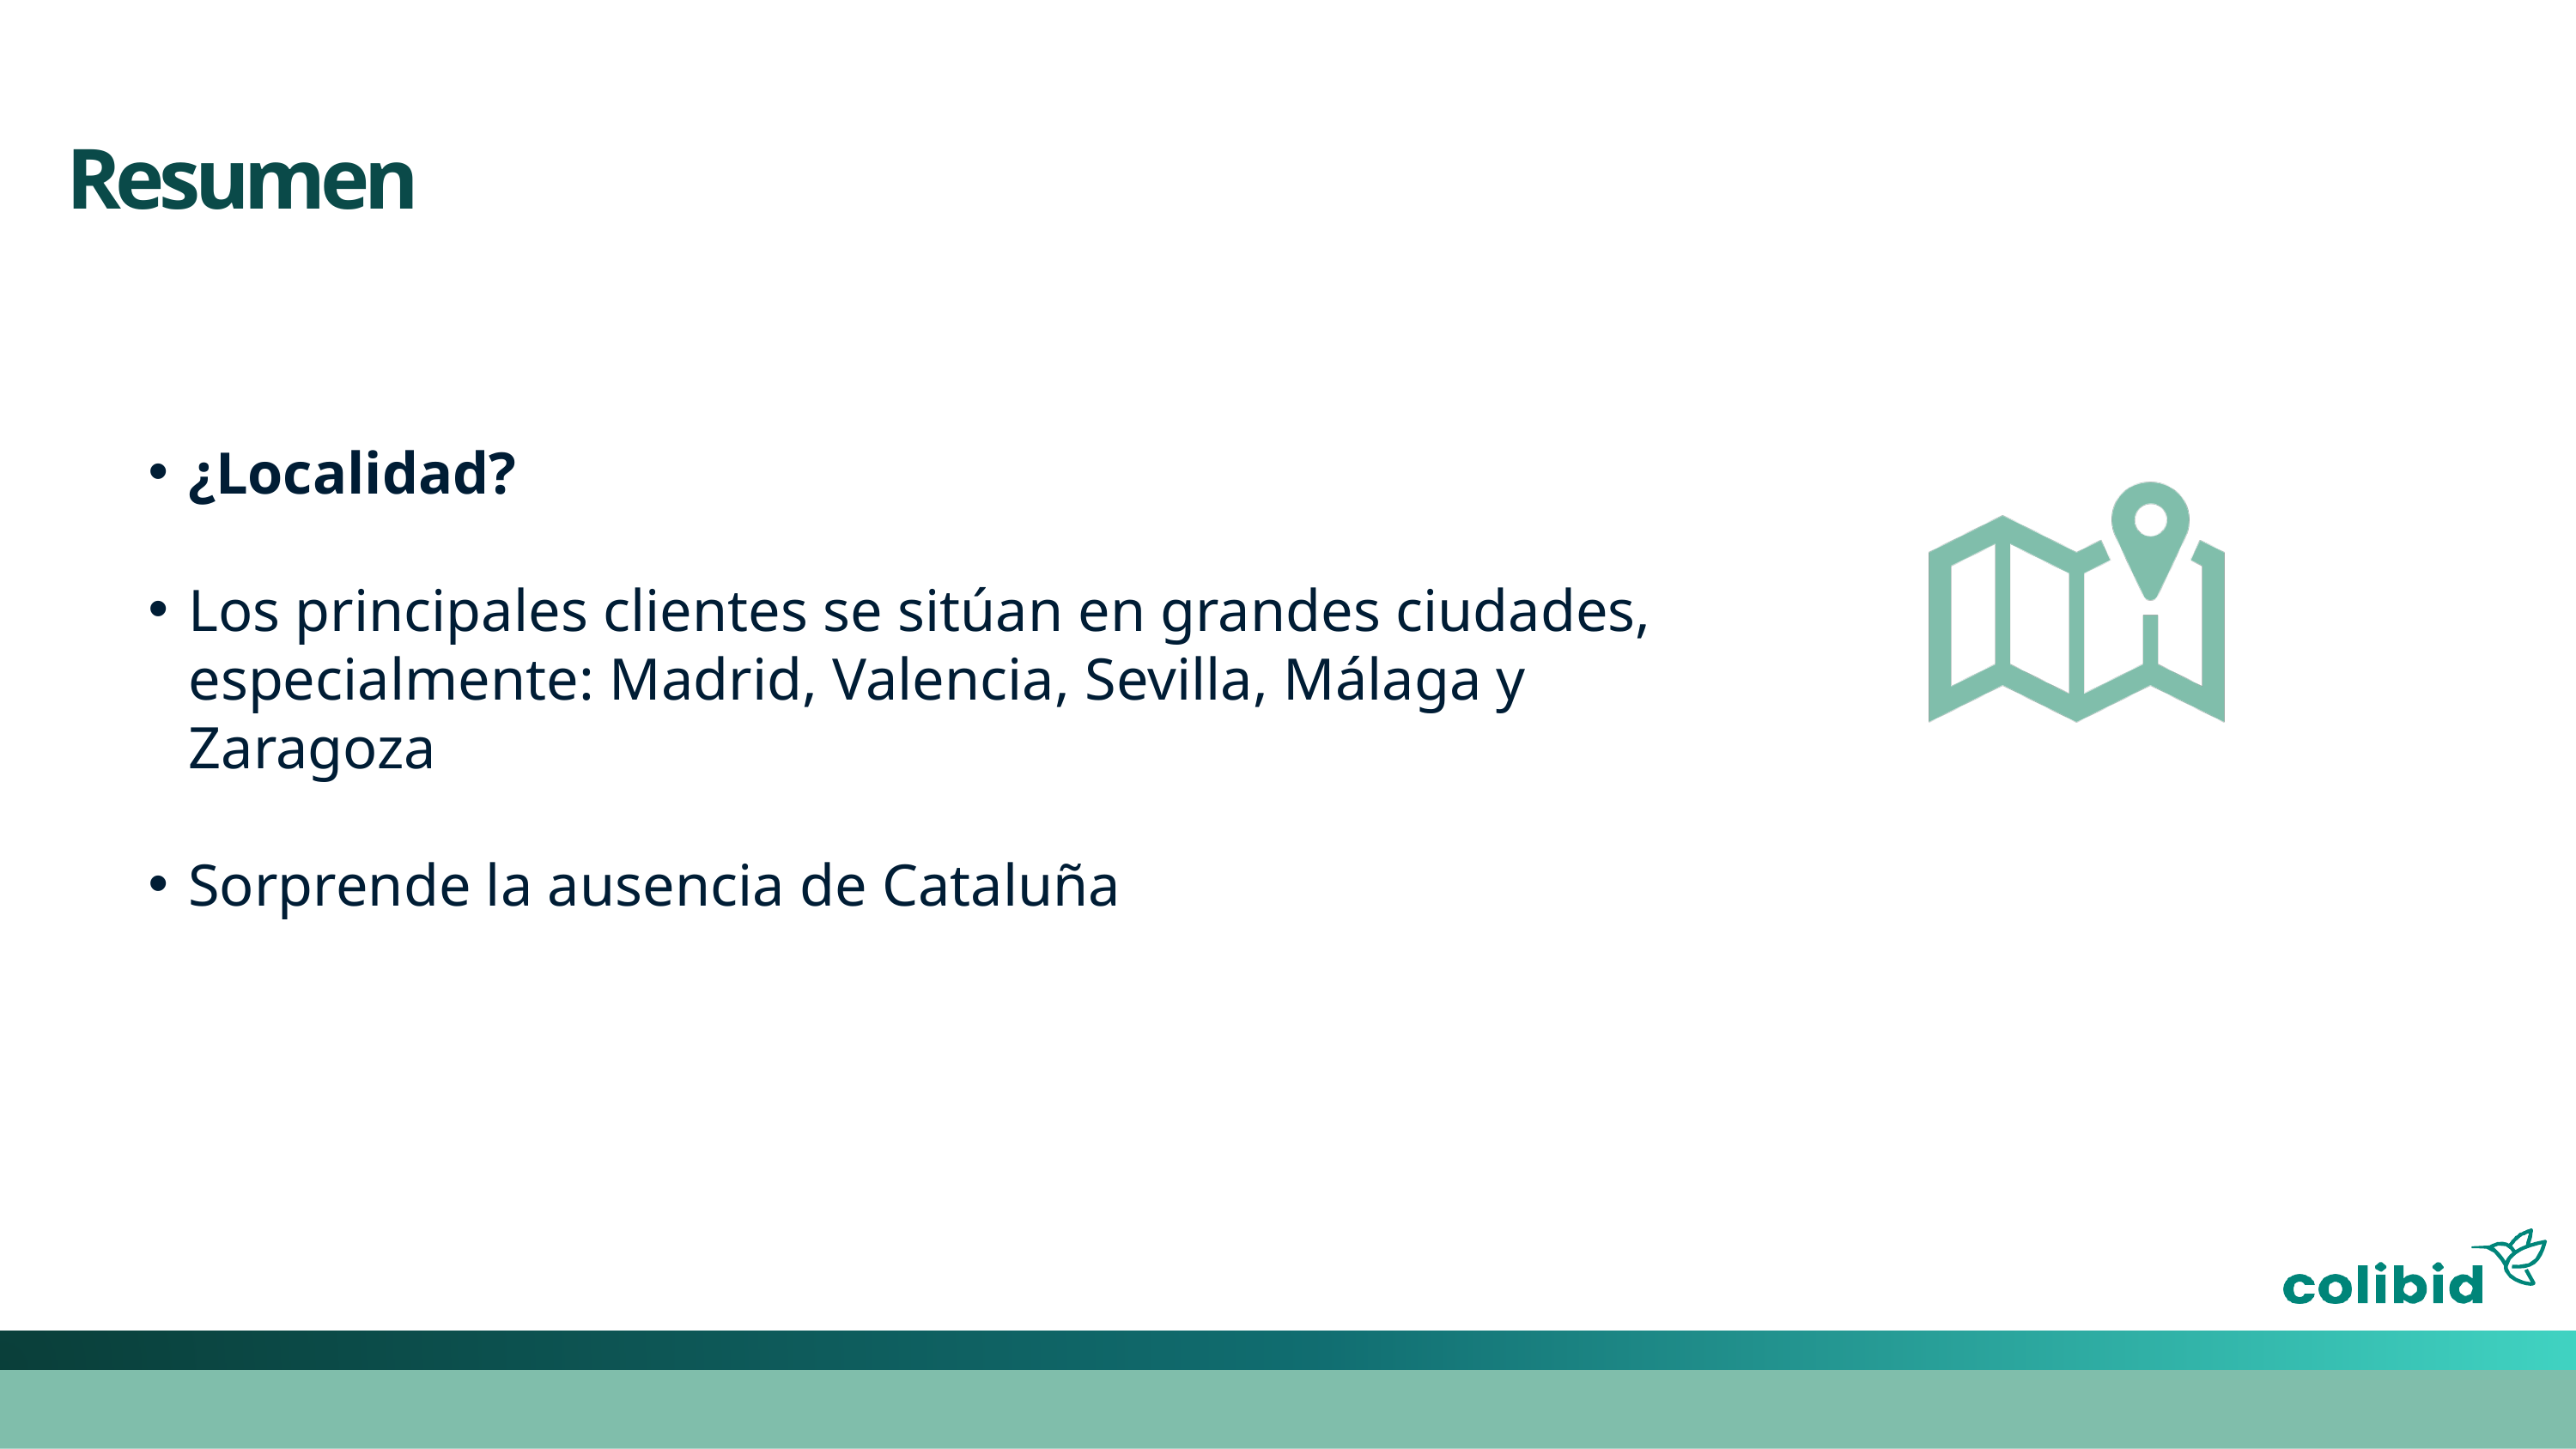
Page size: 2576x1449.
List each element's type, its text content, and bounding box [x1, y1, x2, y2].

picture [1899, 425, 2254, 779]
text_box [2283, 1274, 2352, 1304]
text_box [2432, 1262, 2444, 1272]
text_box [2394, 1265, 2427, 1304]
text_box [2358, 1265, 2368, 1304]
text_box [2471, 1240, 2548, 1286]
text_box ¿Localidad? Los principales clientes se sitúan en grandes ciudades, especialmente: Madrid, Valencia, Sevilla, Málaga y Zaragoza Sorprende la ausencia de Cataluña [135, 430, 1750, 1267]
title Resumen [64, 123, 638, 368]
text_box [2449, 1265, 2482, 1304]
text_box [2433, 1274, 2443, 1304]
picture [2506, 1228, 2533, 1247]
text_box [2376, 1274, 2386, 1304]
text_box [2375, 1262, 2387, 1272]
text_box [0, 1331, 2576, 1449]
